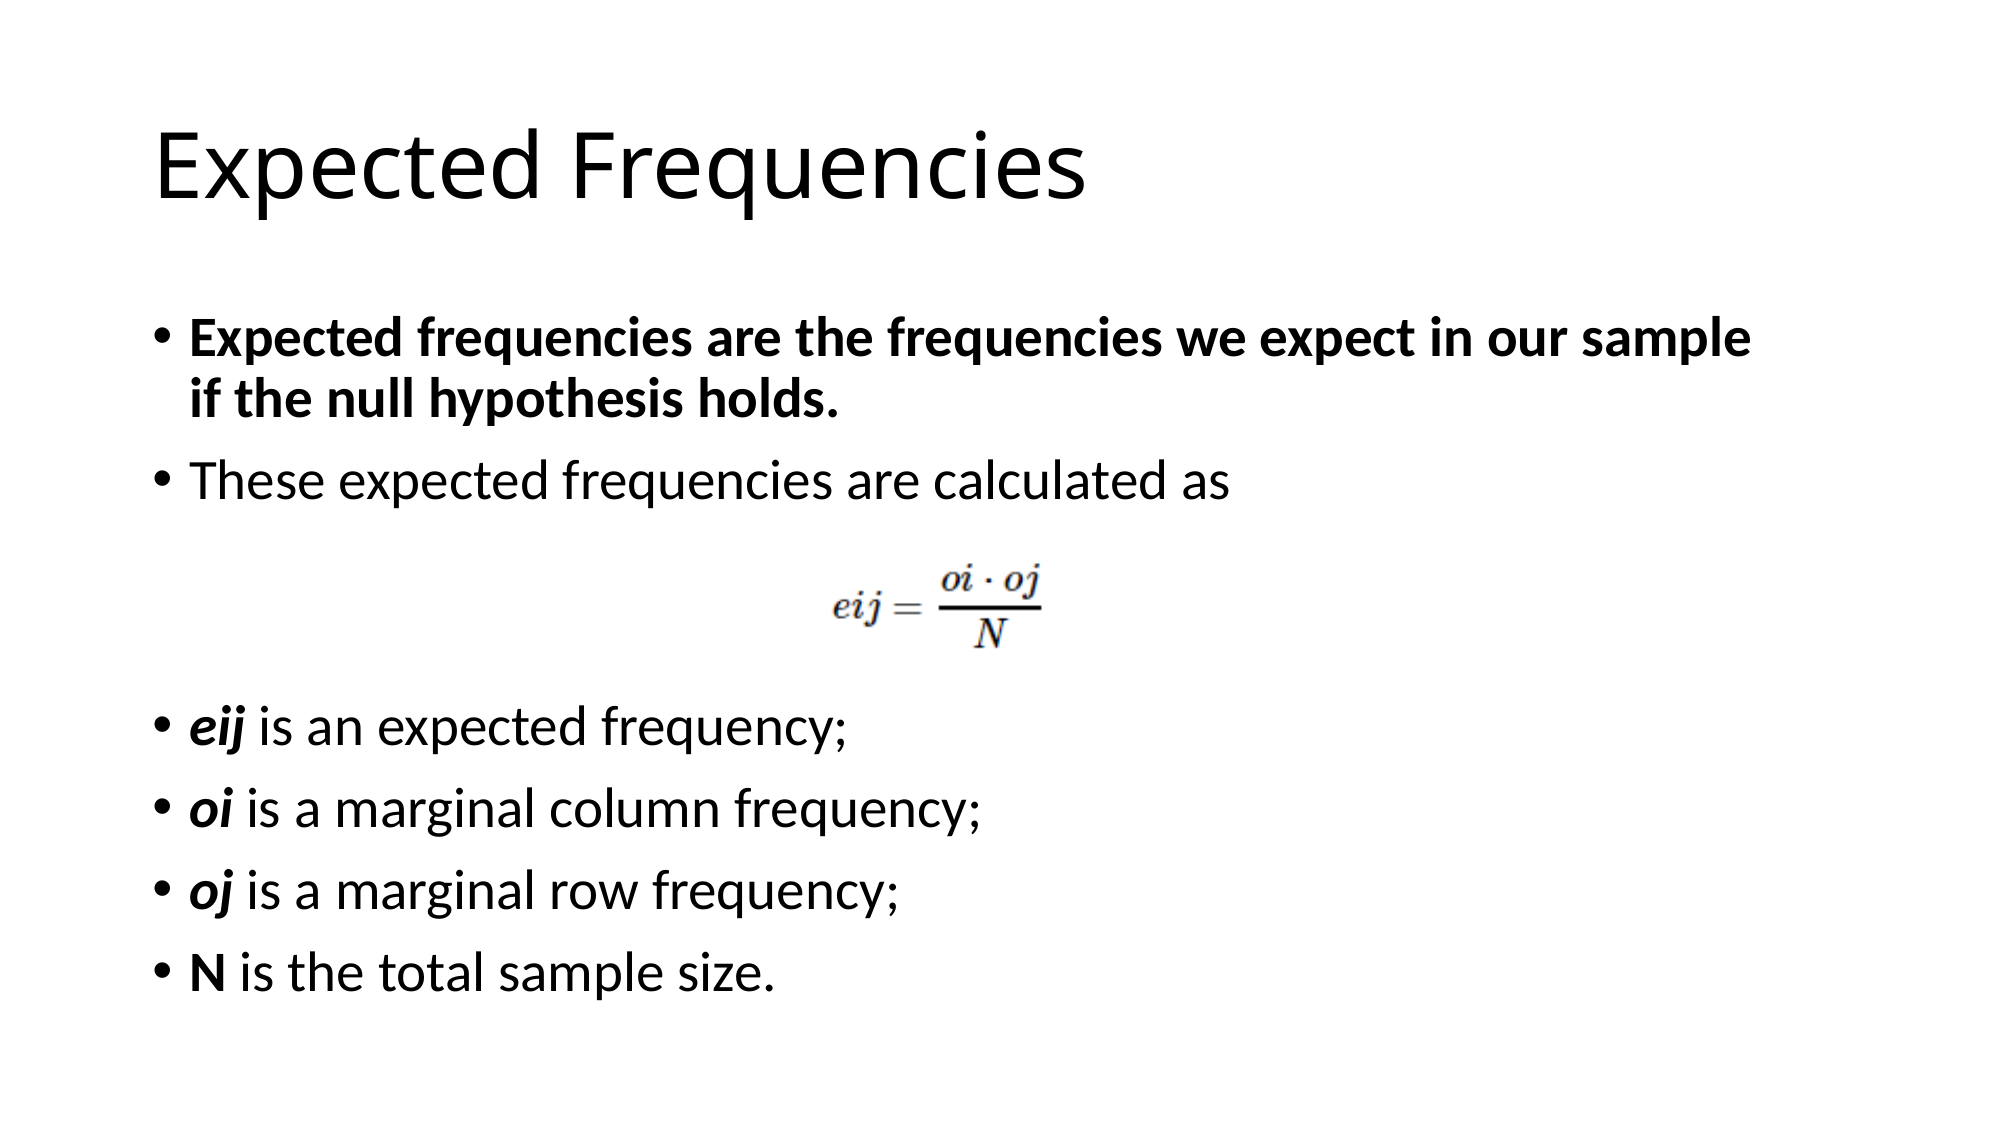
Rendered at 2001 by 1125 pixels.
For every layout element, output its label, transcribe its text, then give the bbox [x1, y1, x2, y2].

picture [795, 541, 1113, 682]
list Expected frequencies are the frequencies we expect in our sample if the null hypothesis holds. These expected frequencies are calculated as eij is an expected frequency; oi is a marginal column frequency; oj is a marginal row frequency; N is the total sample size. [137, 299, 1863, 1014]
title Expected Frequencies [137, 59, 1863, 278]
